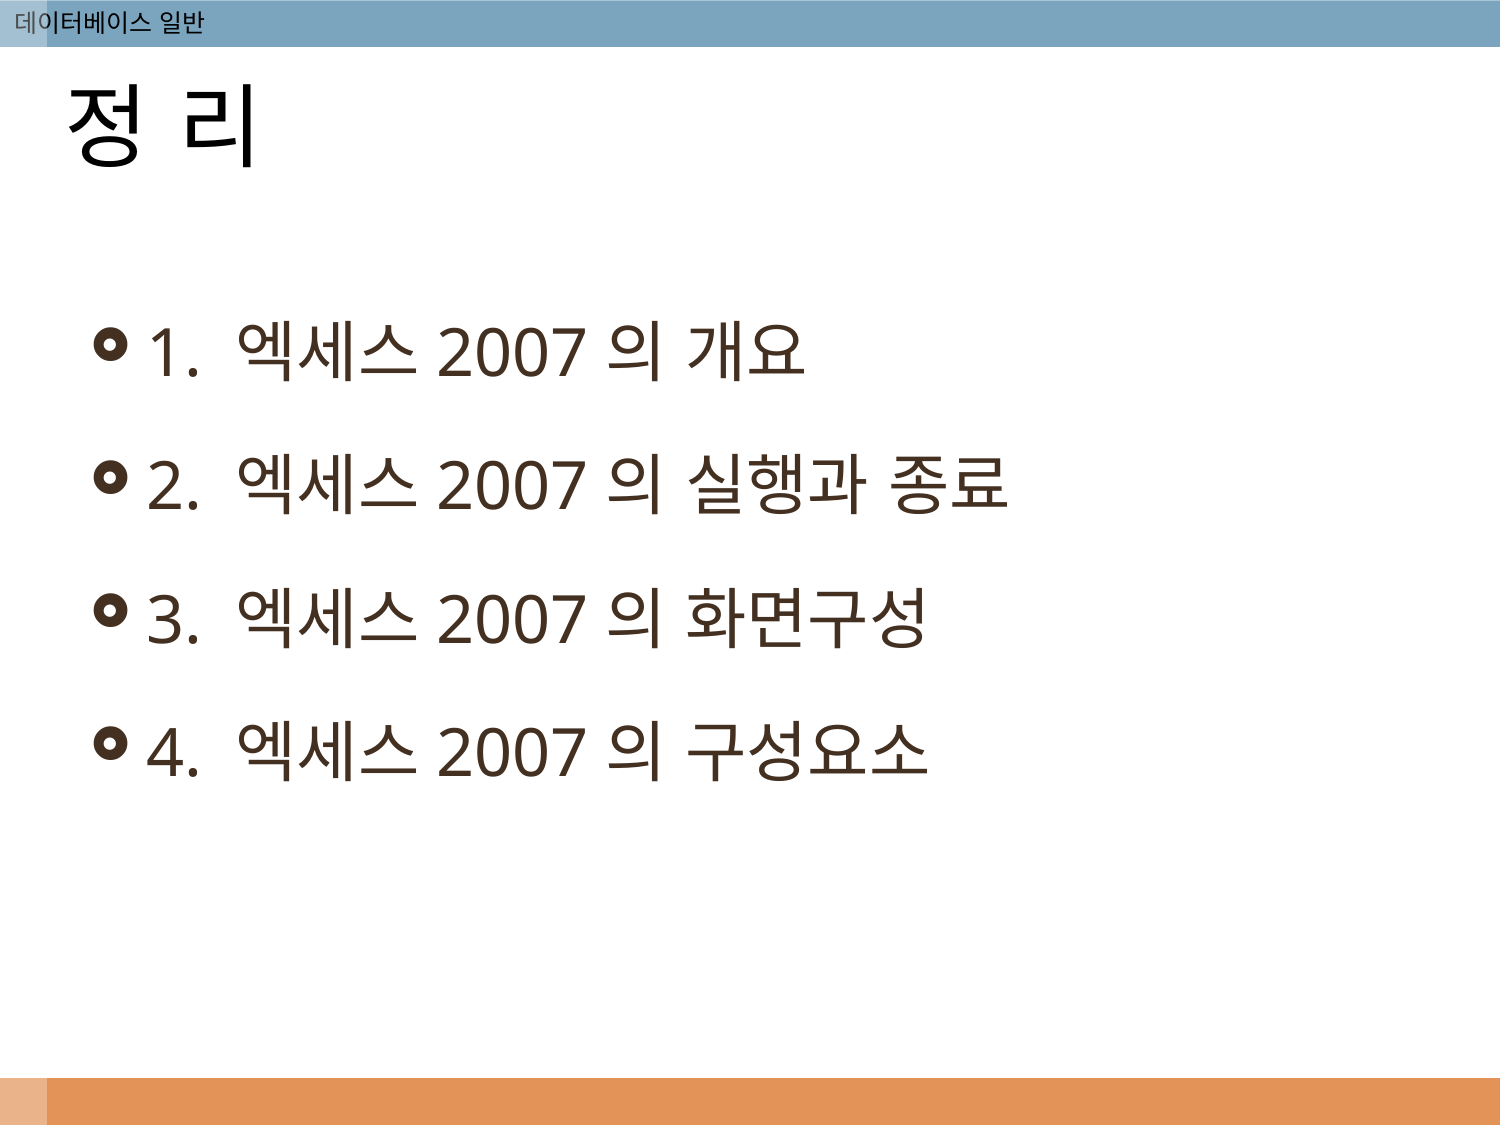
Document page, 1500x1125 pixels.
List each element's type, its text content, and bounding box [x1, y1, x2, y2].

title 정 리 [49, 46, 1454, 202]
list 1. 엑세스2007의 개요 2. 엑세스2007의 실행과 종료 3. 엑세스2007의 화면구성 4. 엑세스2007의 구성요소 [75, 262, 1425, 1005]
